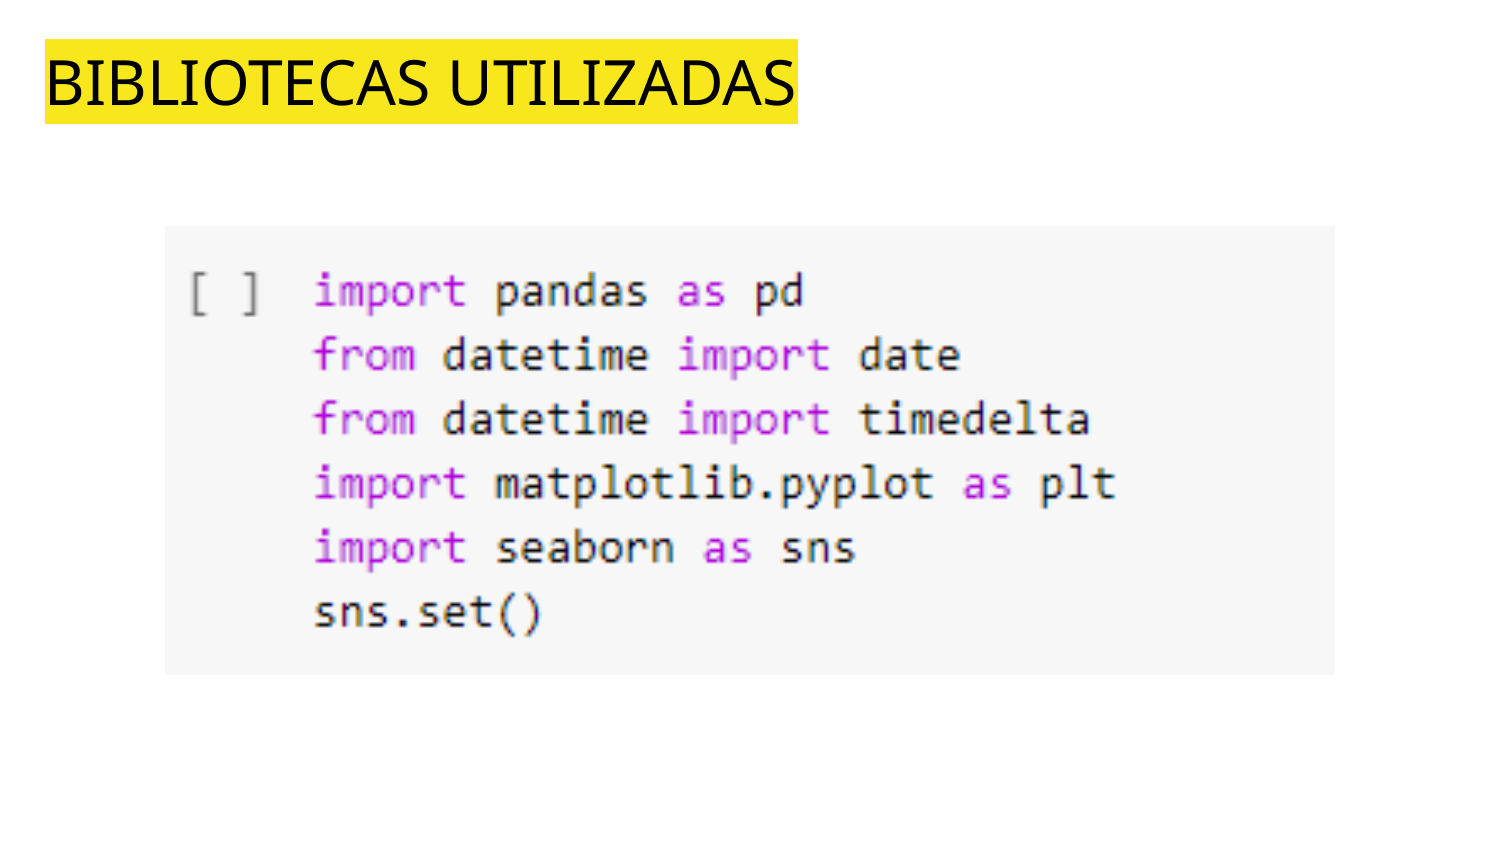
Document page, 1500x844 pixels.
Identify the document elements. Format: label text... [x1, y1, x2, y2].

title BIBLIOTECAS UTILIZADAS [29, 28, 1428, 123]
picture [165, 226, 1335, 675]
